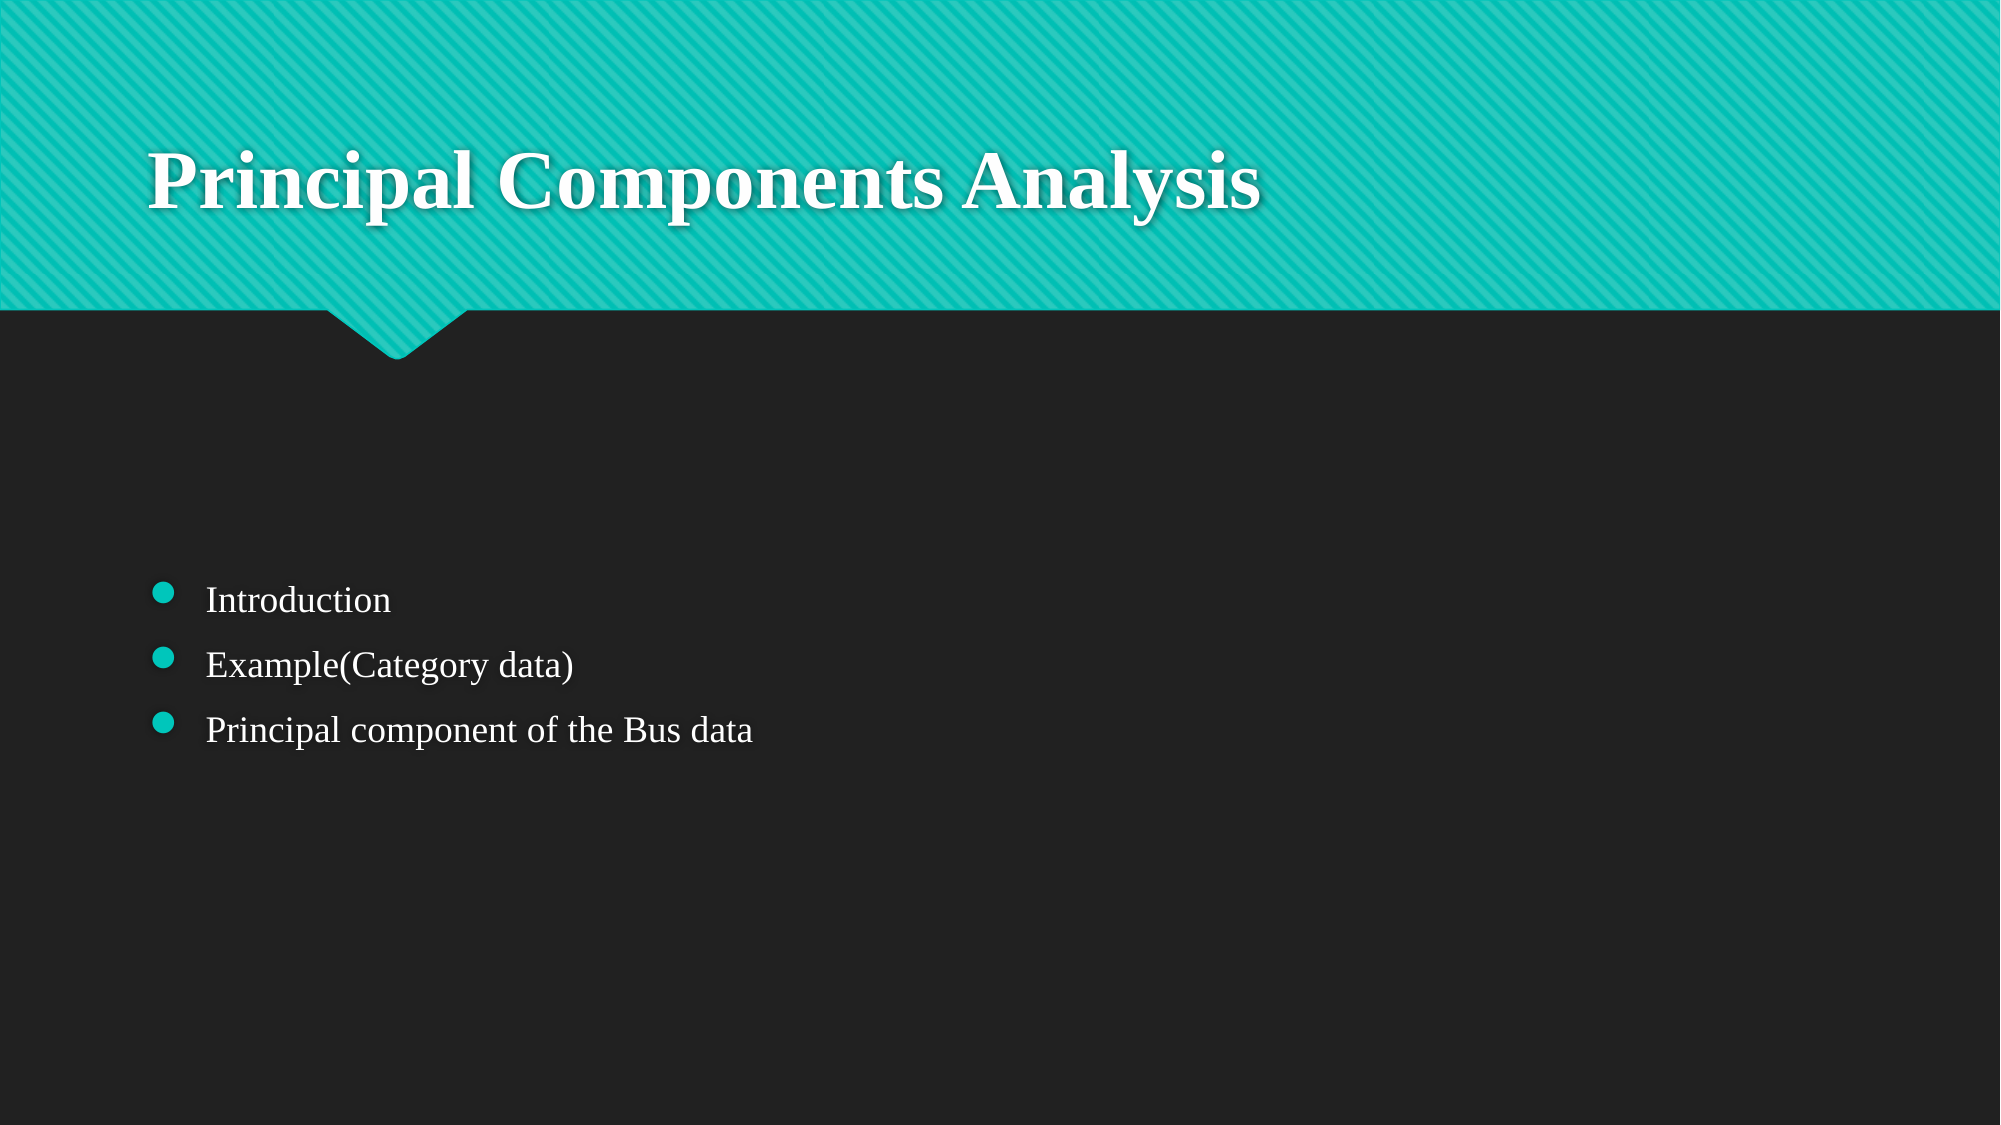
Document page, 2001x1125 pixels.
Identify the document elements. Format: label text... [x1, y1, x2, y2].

list Introduction Example(Category data) Principal component of the Bus data [134, 364, 1866, 962]
title Principal Components Analysis [132, 73, 1868, 233]
